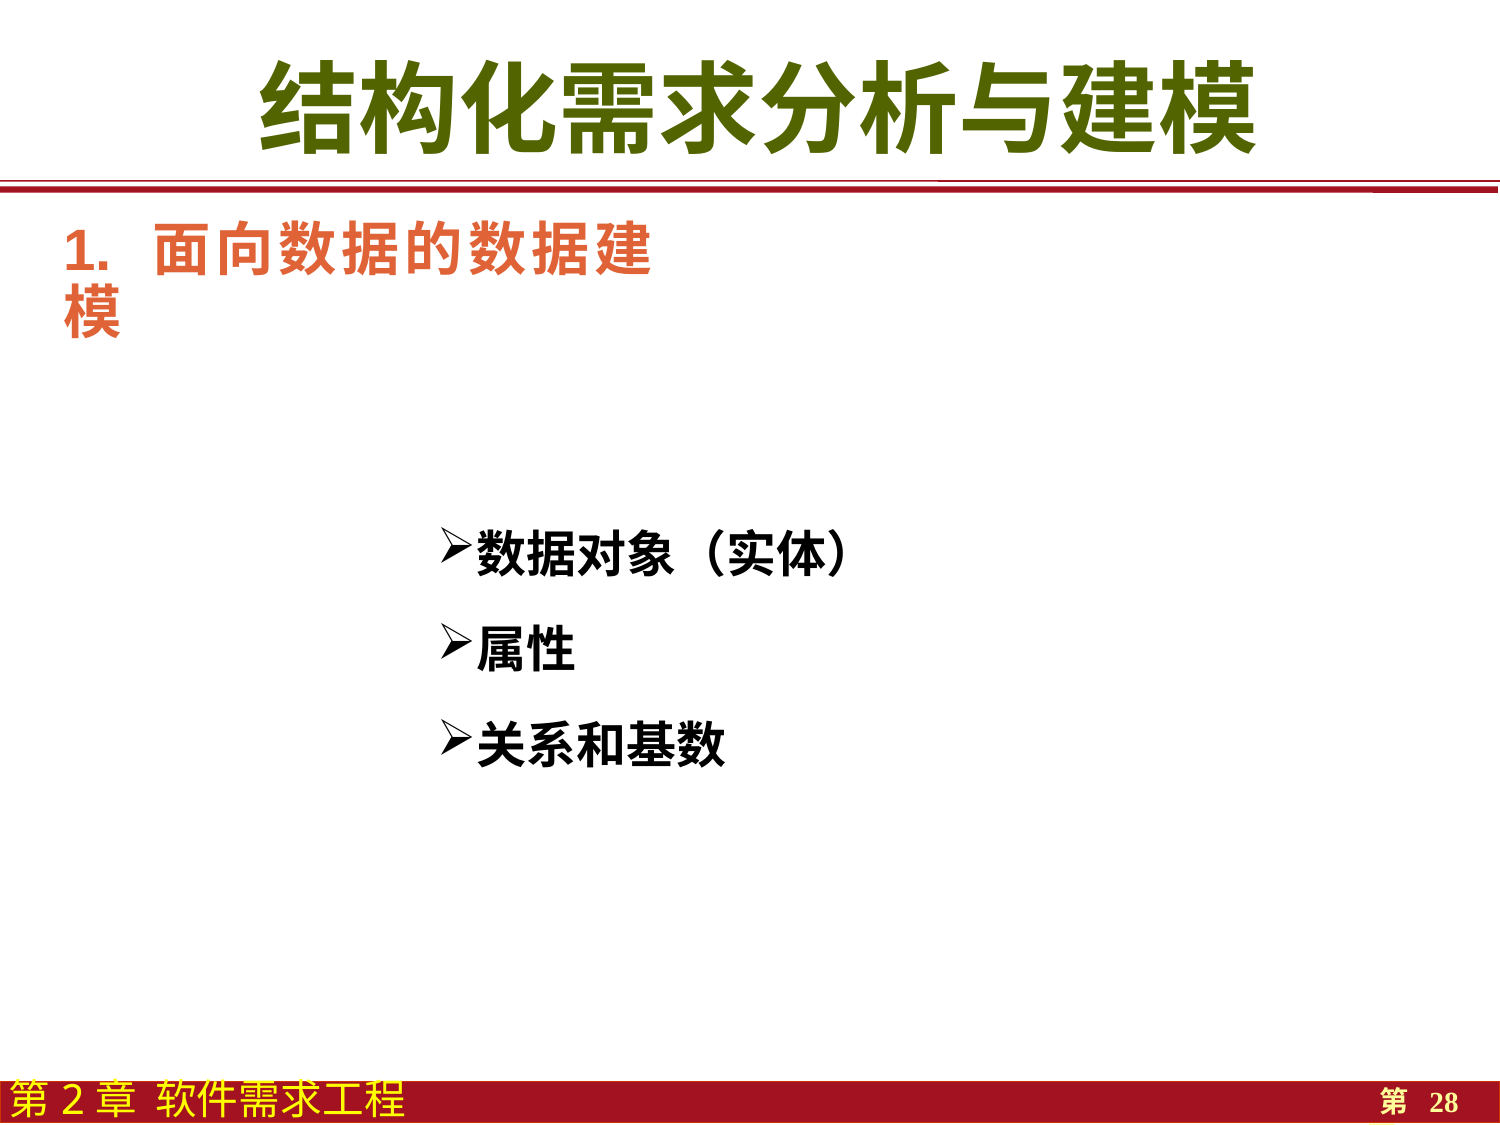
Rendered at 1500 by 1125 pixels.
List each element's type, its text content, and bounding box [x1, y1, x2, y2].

text_box 结构化需求分析与建模 [243, 38, 1300, 174]
text_box 数据对象（实体） 属性 关系和基数 [422, 478, 892, 782]
text_box 1. 面向数据的数据建模 [48, 212, 668, 291]
